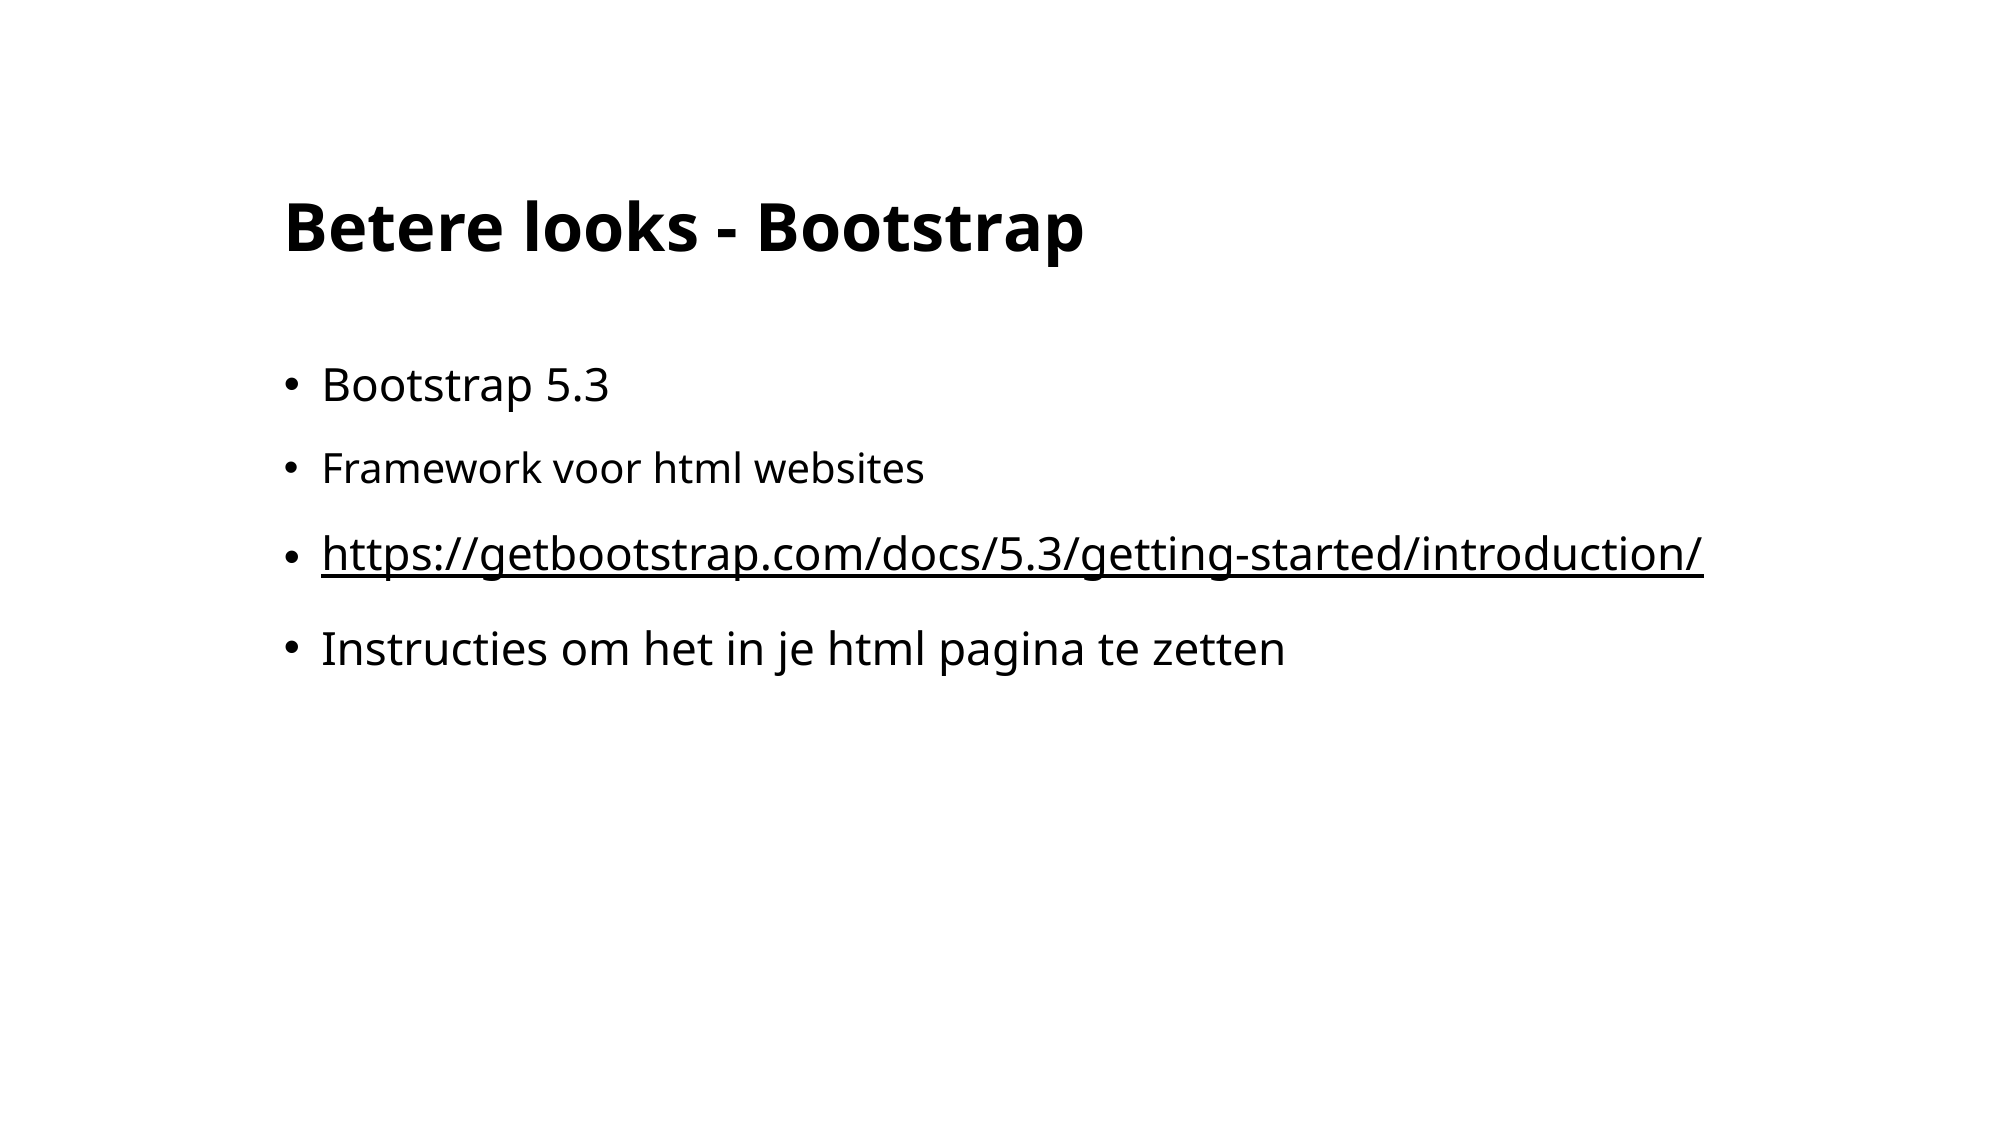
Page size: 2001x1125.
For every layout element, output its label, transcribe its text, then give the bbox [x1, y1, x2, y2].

title Betere looks - Bootstrap [268, 112, 1732, 337]
list Bootstrap 5.3 Framework voor html websites https://getbootstrap.com/docs/5.3/getting-started/introduction/ Instructies om het in je html pagina te zetten [268, 337, 1856, 1017]
